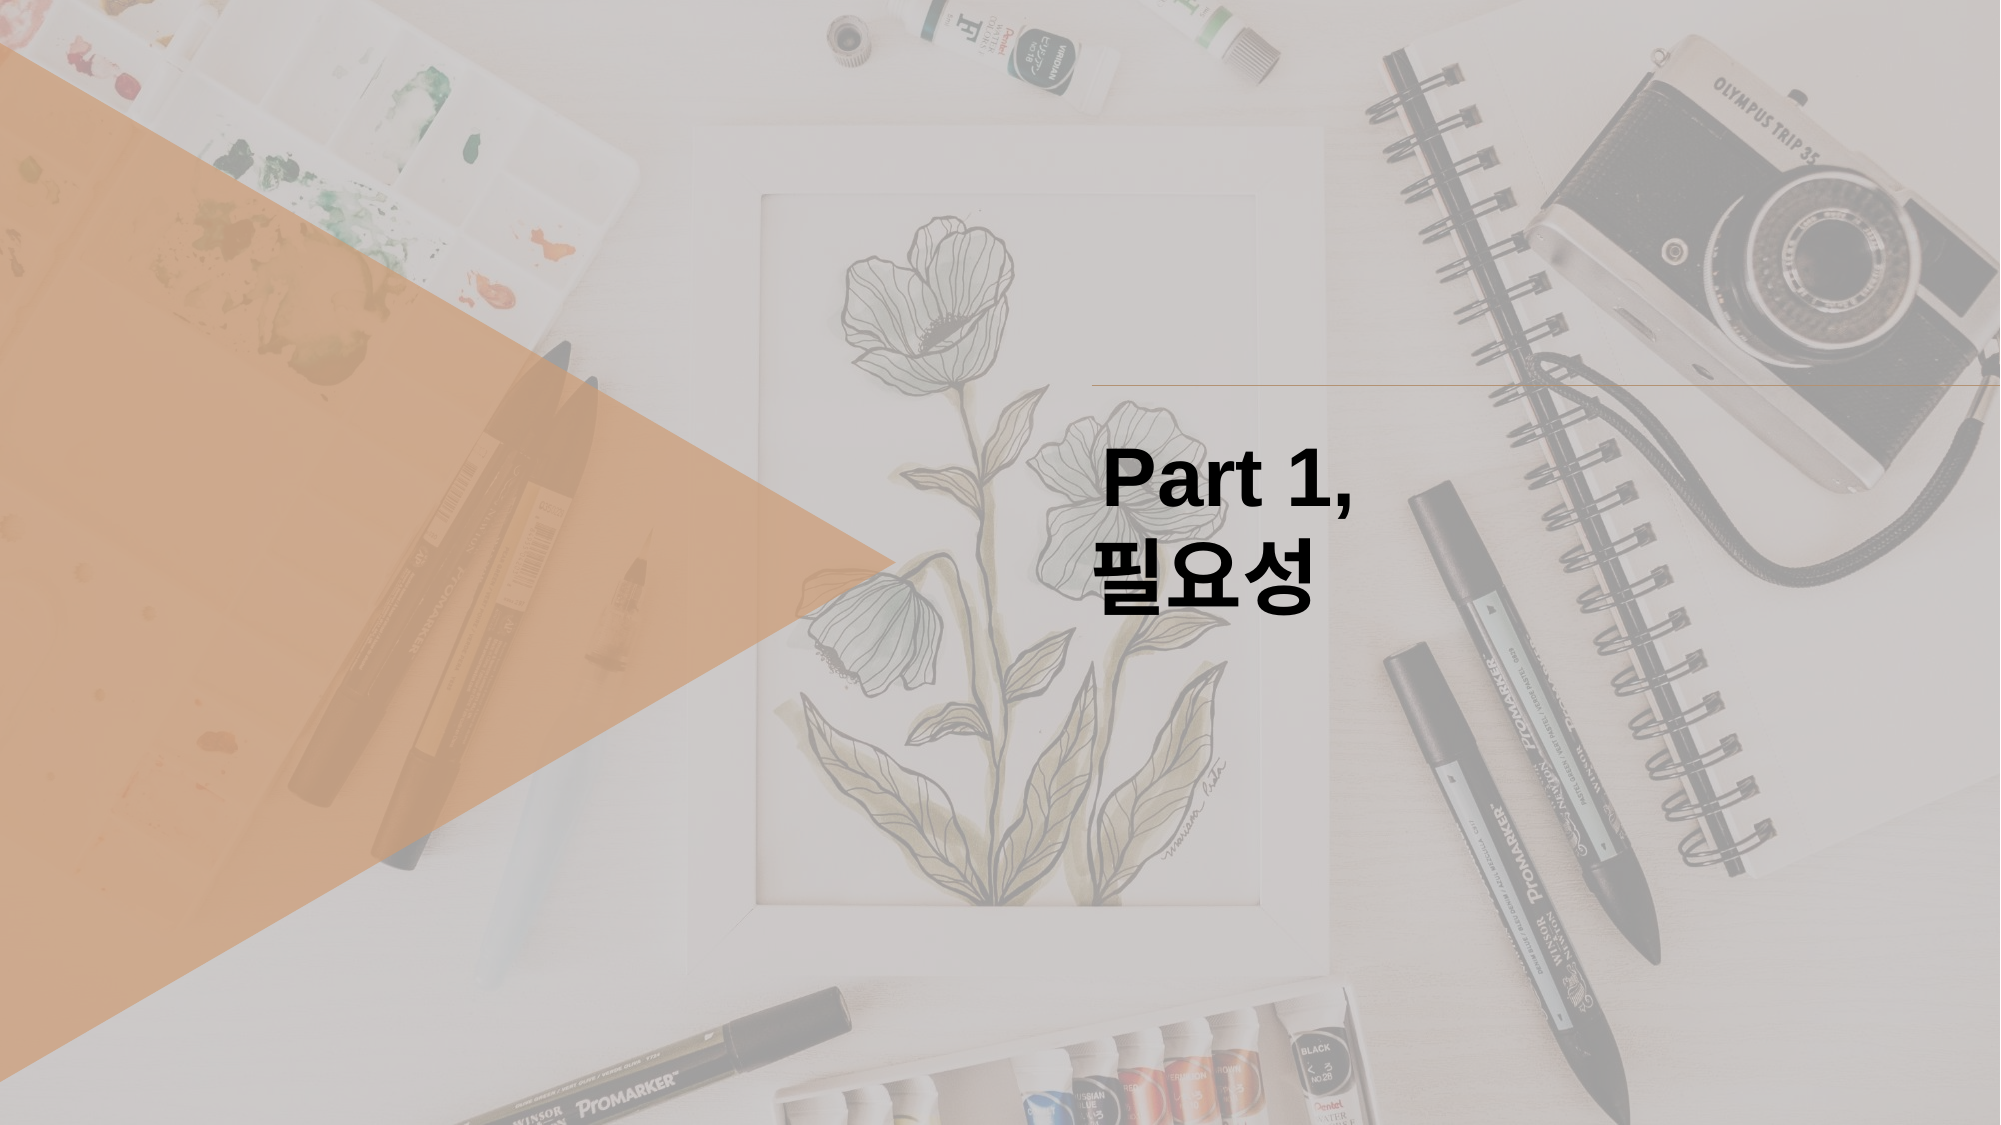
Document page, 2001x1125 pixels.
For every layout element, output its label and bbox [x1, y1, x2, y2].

text_box [0, 0, 2000, 1125]
